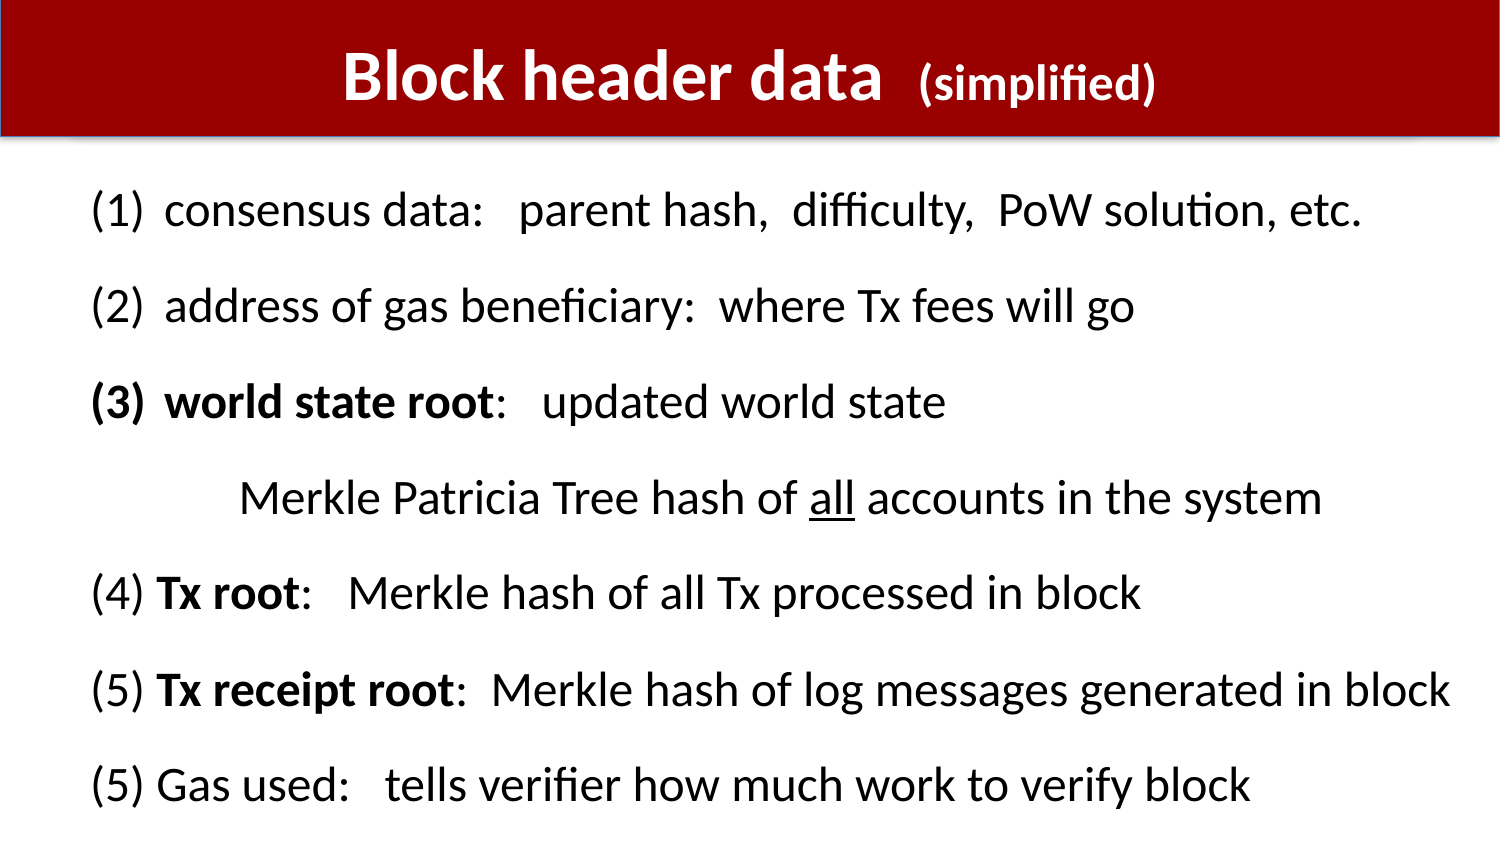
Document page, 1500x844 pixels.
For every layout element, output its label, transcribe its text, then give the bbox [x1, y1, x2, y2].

list consensus data: parent hash, difficulty, PoW solution, etc. address of gas beneficiary: where Tx fees will go world state root: updated world state Merkle Patricia Tree hash of all accounts in the system (4) Tx root: Merkle hash of all Tx processed in block (5) Tx receipt root: Merkle hash of log messages generated in block (5) Gas used: tells verifier how much work to verify block [74, 168, 1482, 844]
title Block header data (simplified) [75, 20, 1425, 123]
